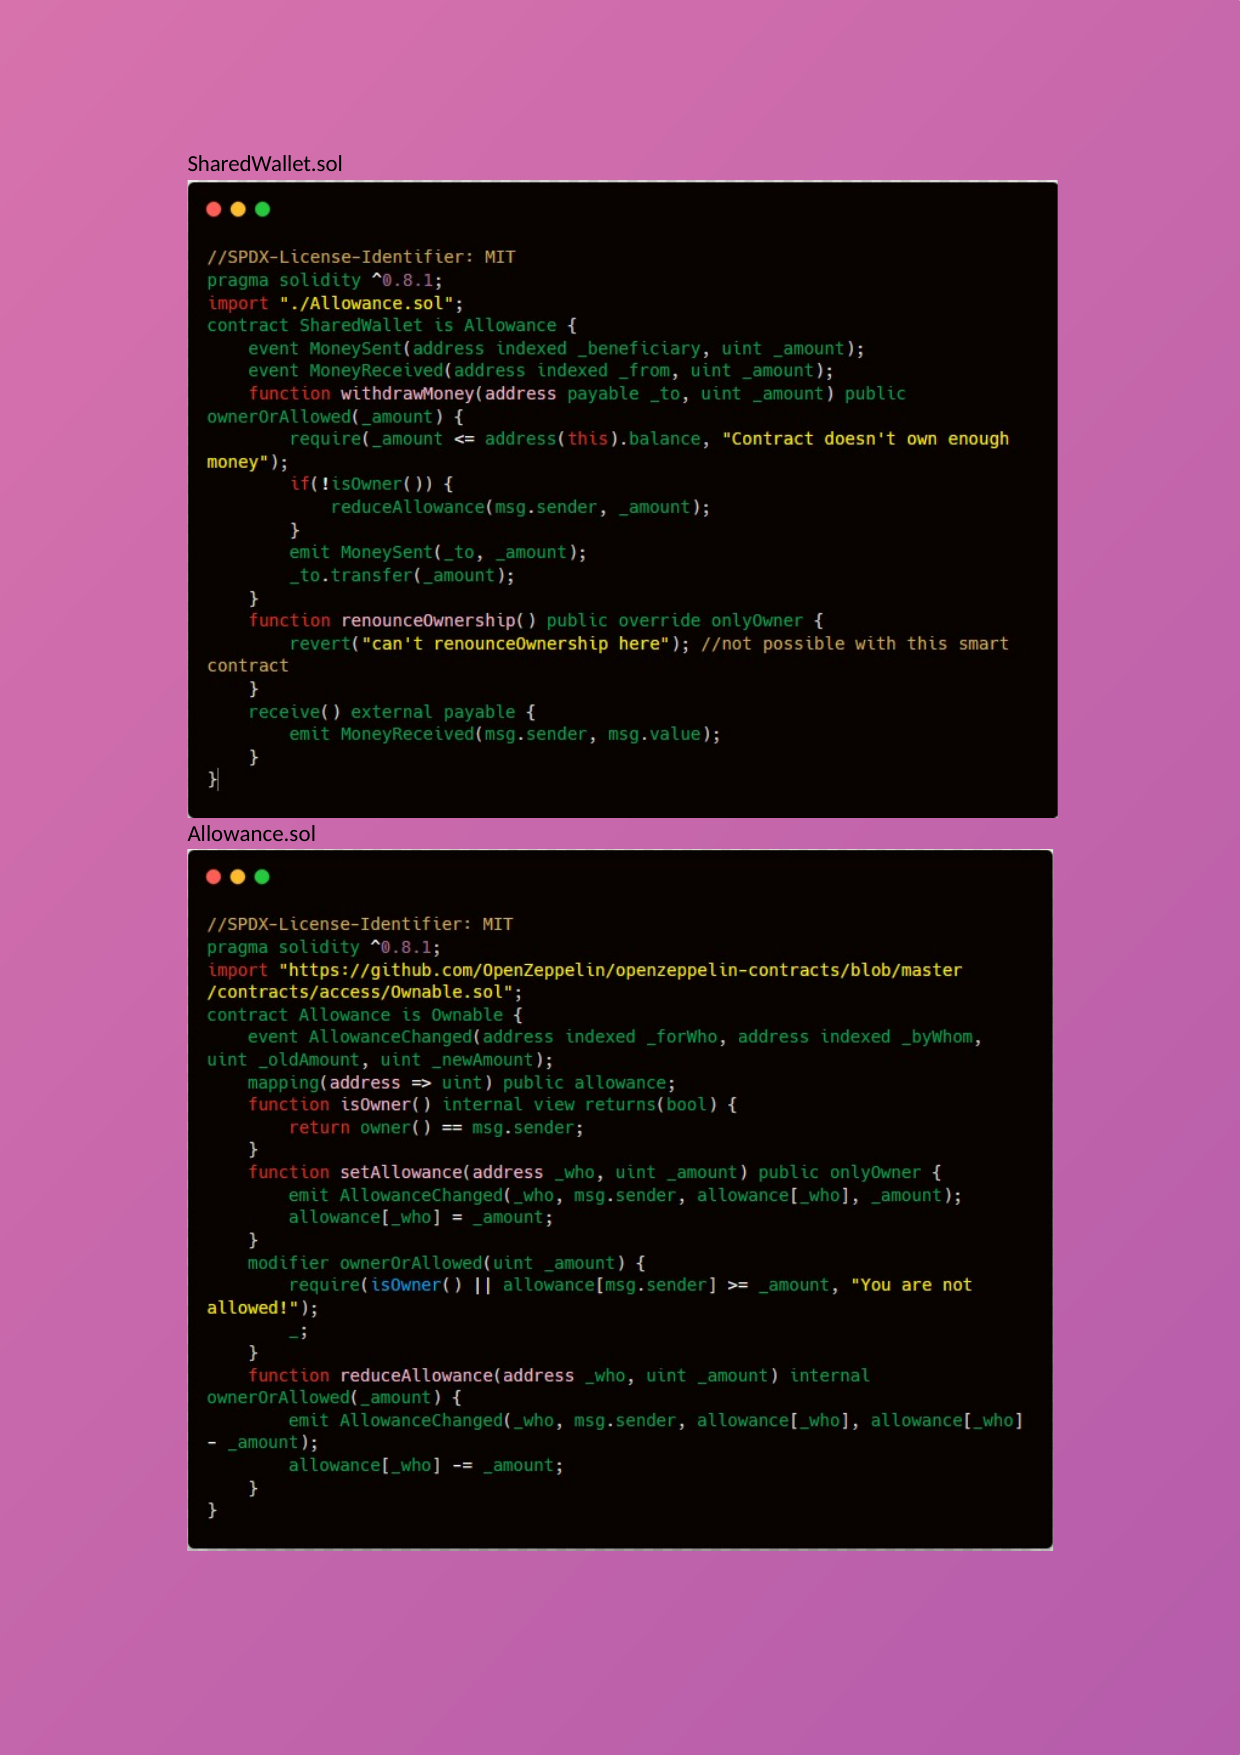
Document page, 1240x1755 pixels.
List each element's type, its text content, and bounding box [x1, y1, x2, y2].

text_box Allowance.sol [185, 816, 319, 847]
text_box SharedWallet.sol [185, 146, 348, 177]
text_box [187, 849, 1054, 1551]
text_box [187, 180, 1058, 818]
